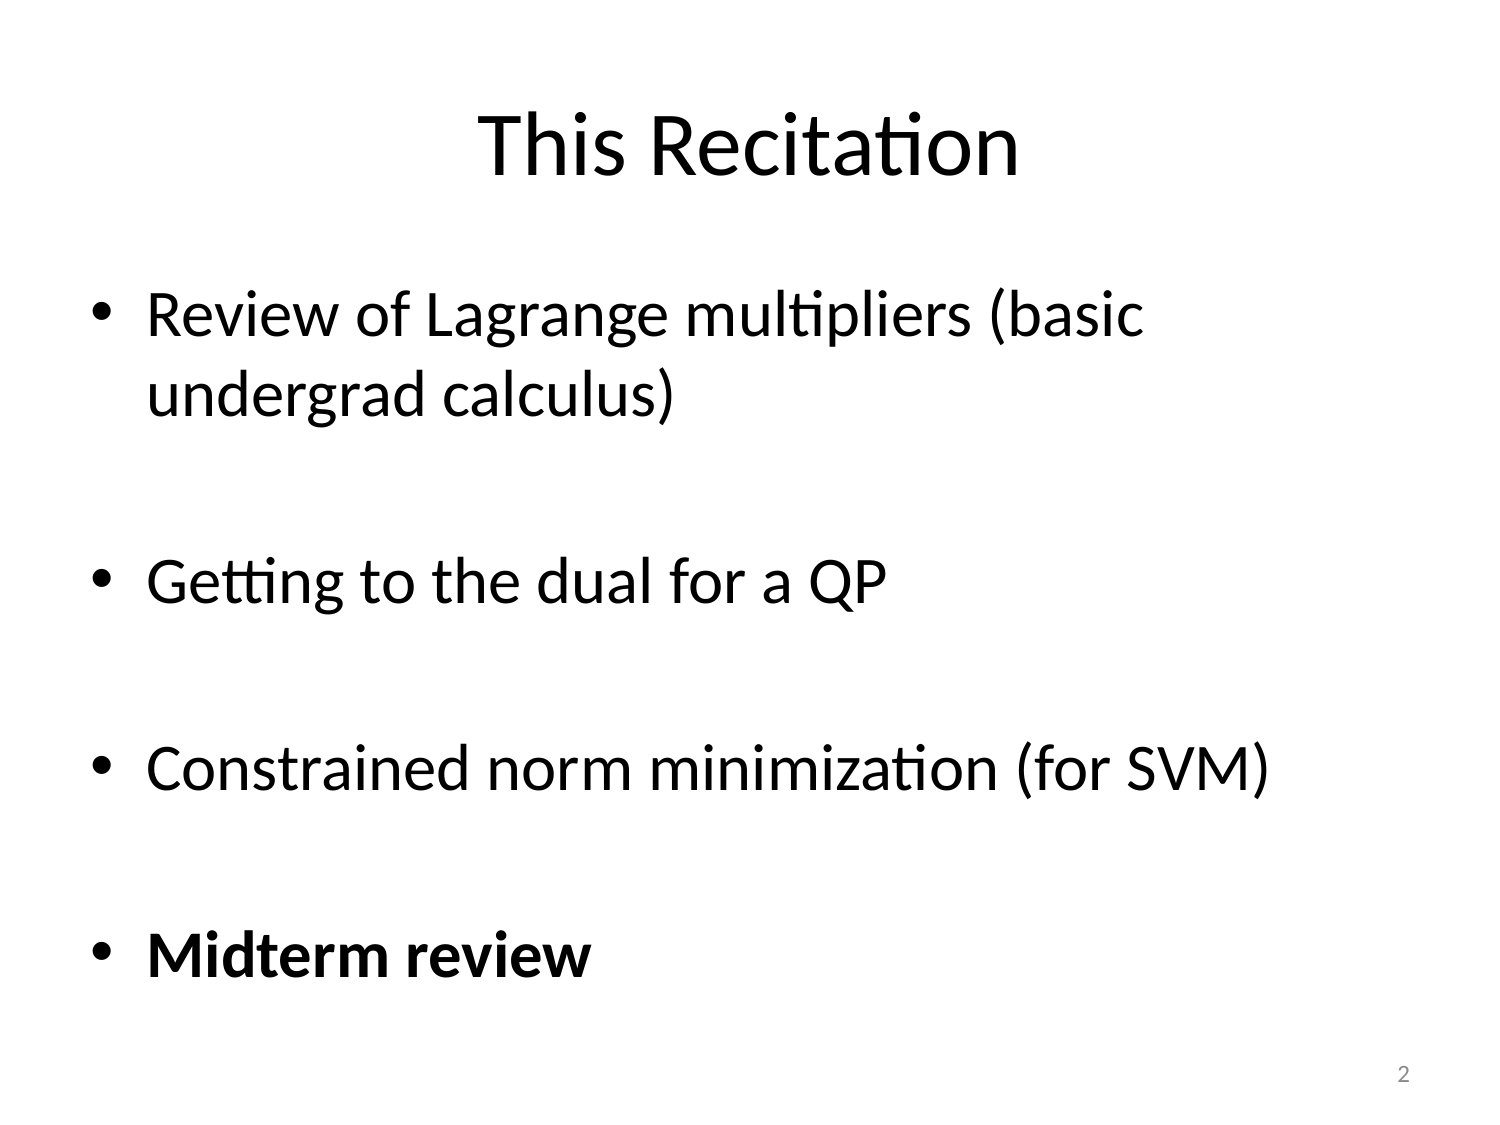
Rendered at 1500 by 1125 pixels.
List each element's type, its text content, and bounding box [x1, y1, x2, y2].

title This Recitation [75, 45, 1425, 233]
slide_number 2 [1074, 1042, 1425, 1103]
list Review of Lagrange multipliers (basic undergrad calculus) Getting to the dual for a QP Constrained norm minimization (for SVM) Midterm review [75, 262, 1425, 1005]
